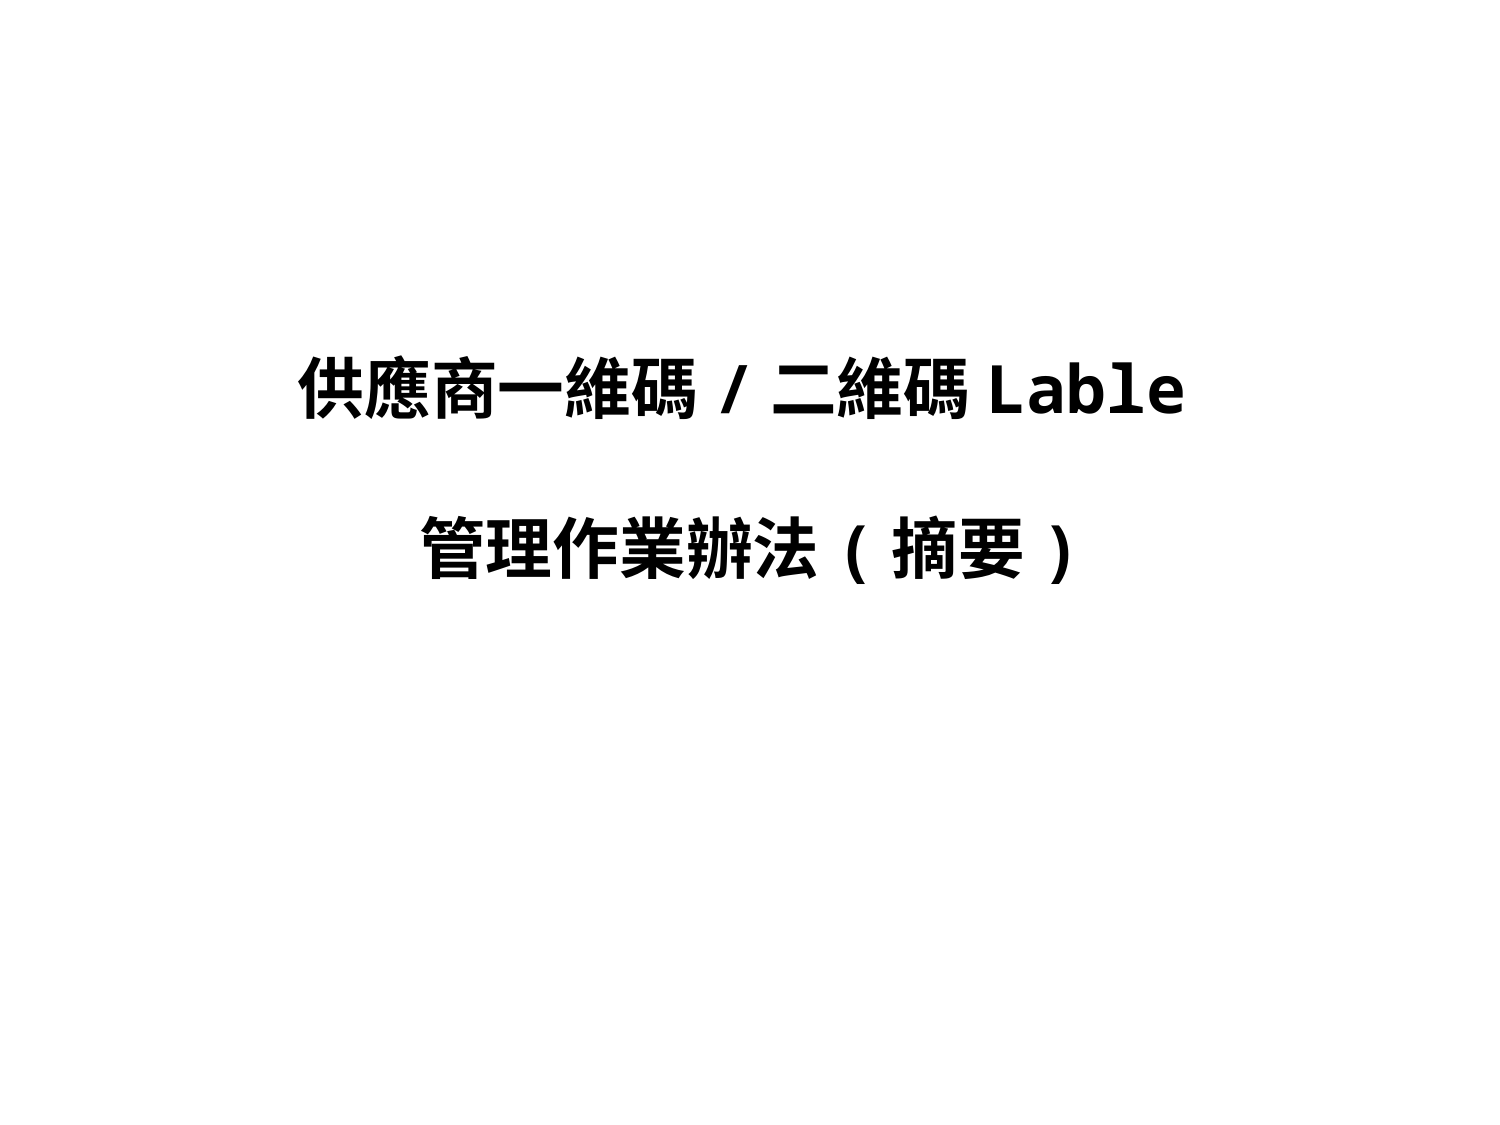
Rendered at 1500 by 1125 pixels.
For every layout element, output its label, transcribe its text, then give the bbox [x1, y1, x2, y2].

text_box 供應商一維碼/二維碼Lable管理作業辦法(摘要) [257, 259, 1243, 594]
